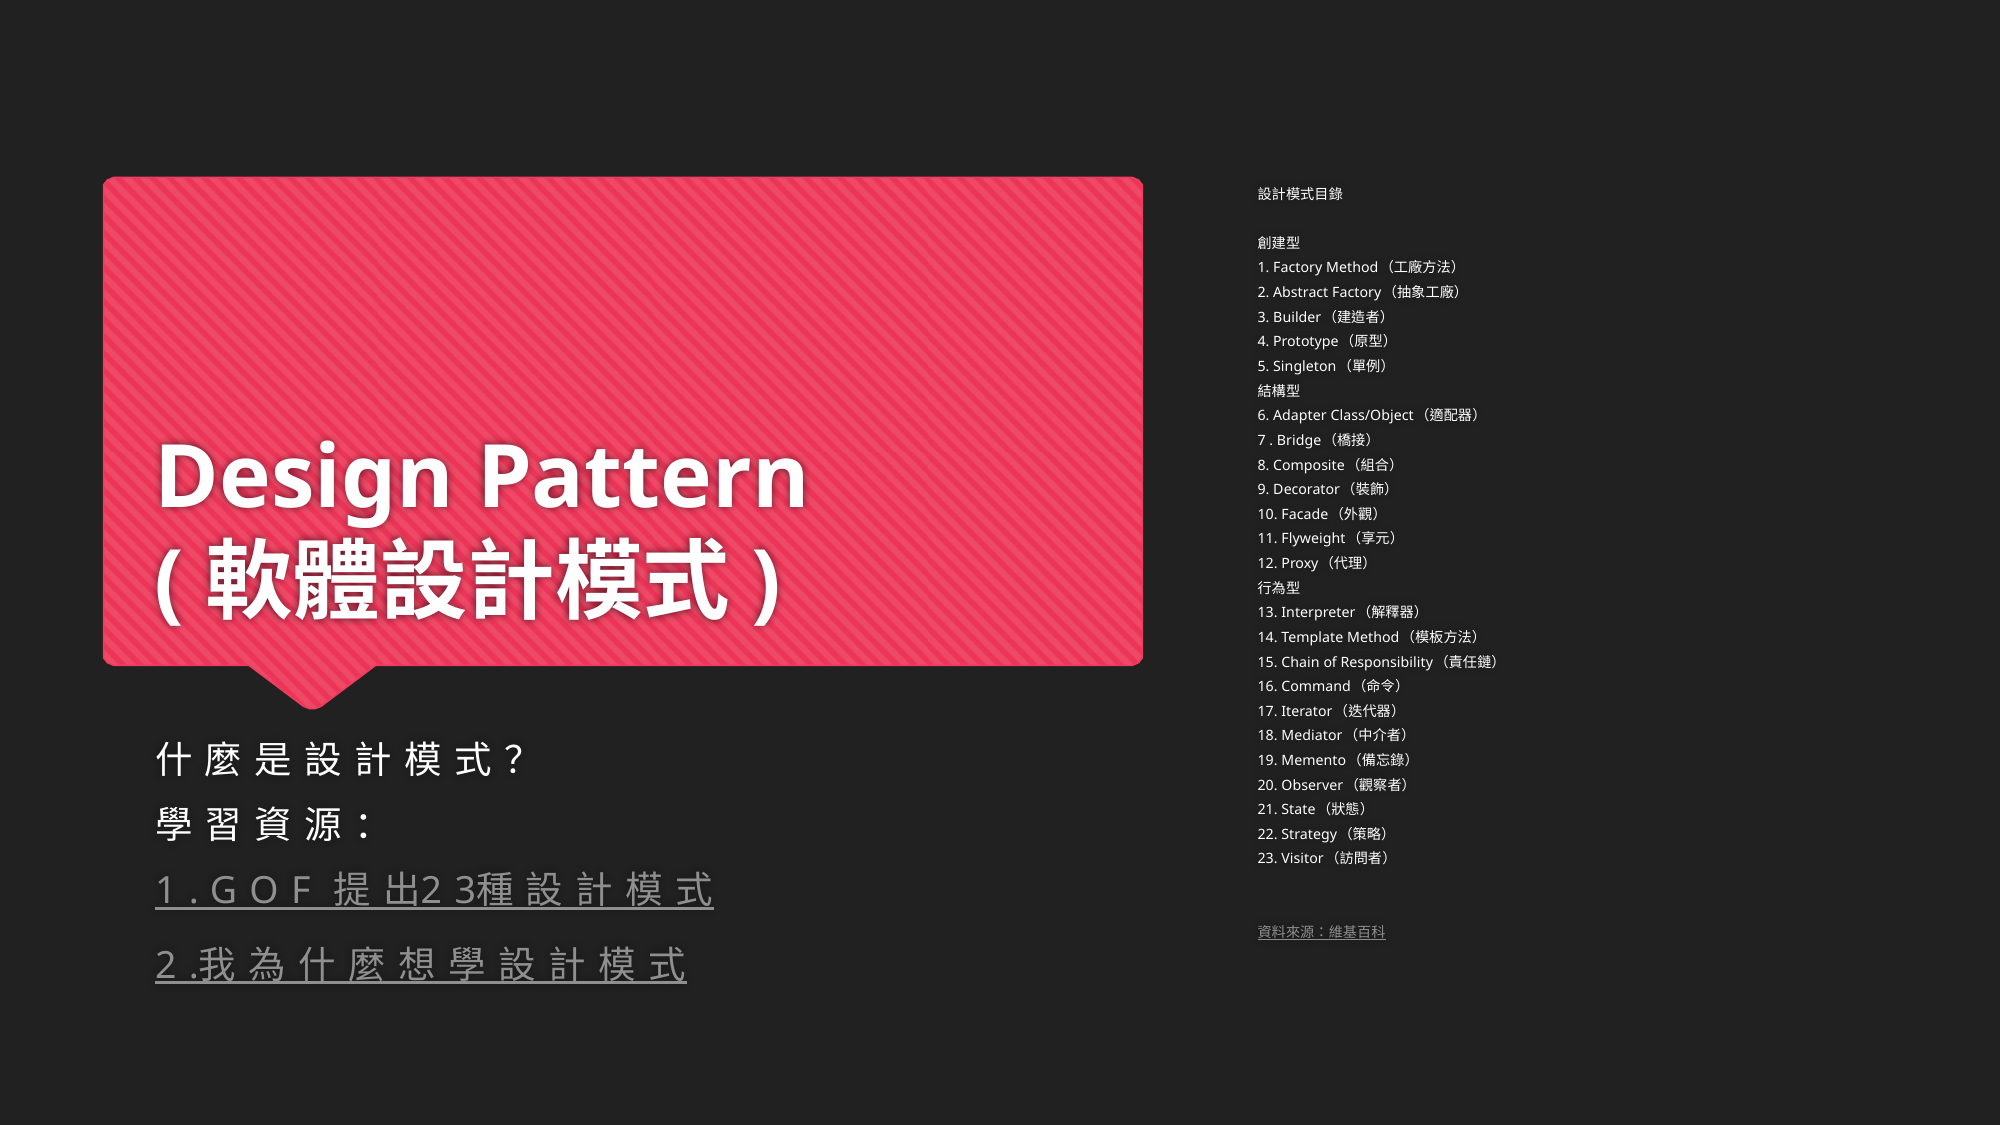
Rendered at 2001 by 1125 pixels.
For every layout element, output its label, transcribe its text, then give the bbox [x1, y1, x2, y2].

title Design Pattern (軟體設計模式) [139, 203, 1107, 638]
list 什麼是設計模式？ 學習資源： 1.GOF 提出23種設計模式 2.我為什麼想學設計模式 [139, 728, 1107, 846]
list 設計模式目錄 創建型 1. Factory Method（工廠方法） 2. Abstract Factory（抽象工廠） 3. Builder（建造者） 4. Prototype（原型） 5. Singleton（單例） 結構型 6. Adapter Class/Object（適配器） 7 . Bridge（橋接） 8. Composite（組合） 9. Decorator（裝飾） 10. Facade（外觀） 11. Flyweight（享元） 12. Proxy（代理） 行為型 13. Interpreter（解釋器） 14. Template Method（模板方法） 15. Chain of Responsibility（責任鏈） 16. Command（命令） 17. Iterator（迭代器） 18. Mediator（中介者） 19. Memento（備忘錄） 20. Observer（觀察者） 21. State（狀態） 22. Strategy（策略） 23. Visitor（訪問者） 資料來源：維基百科 [1242, 177, 1868, 956]
